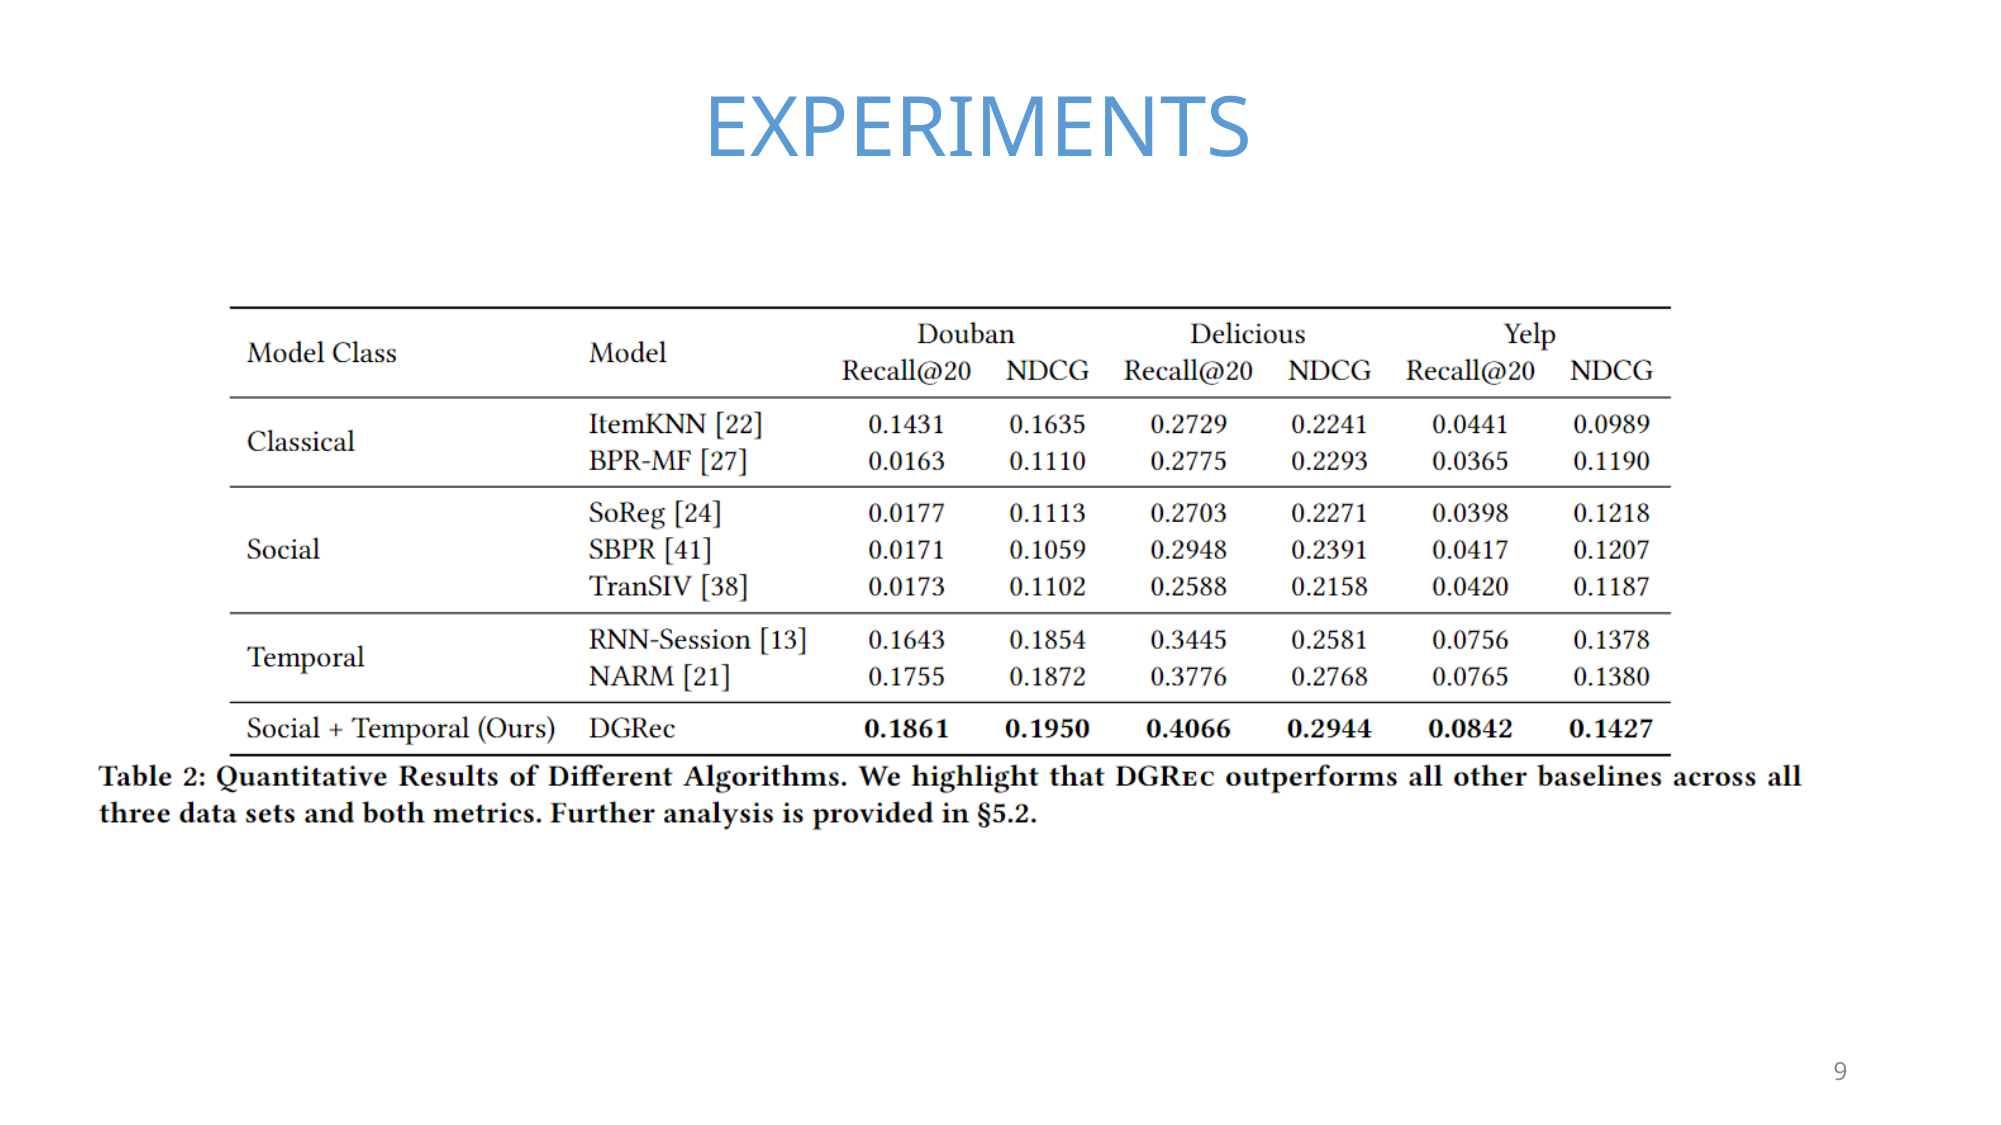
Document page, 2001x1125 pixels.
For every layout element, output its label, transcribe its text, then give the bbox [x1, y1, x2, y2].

text_box EXPERIMENTS [0, 65, 2000, 181]
slide_number 9 [1412, 1042, 1863, 1103]
picture [63, 238, 1814, 853]
